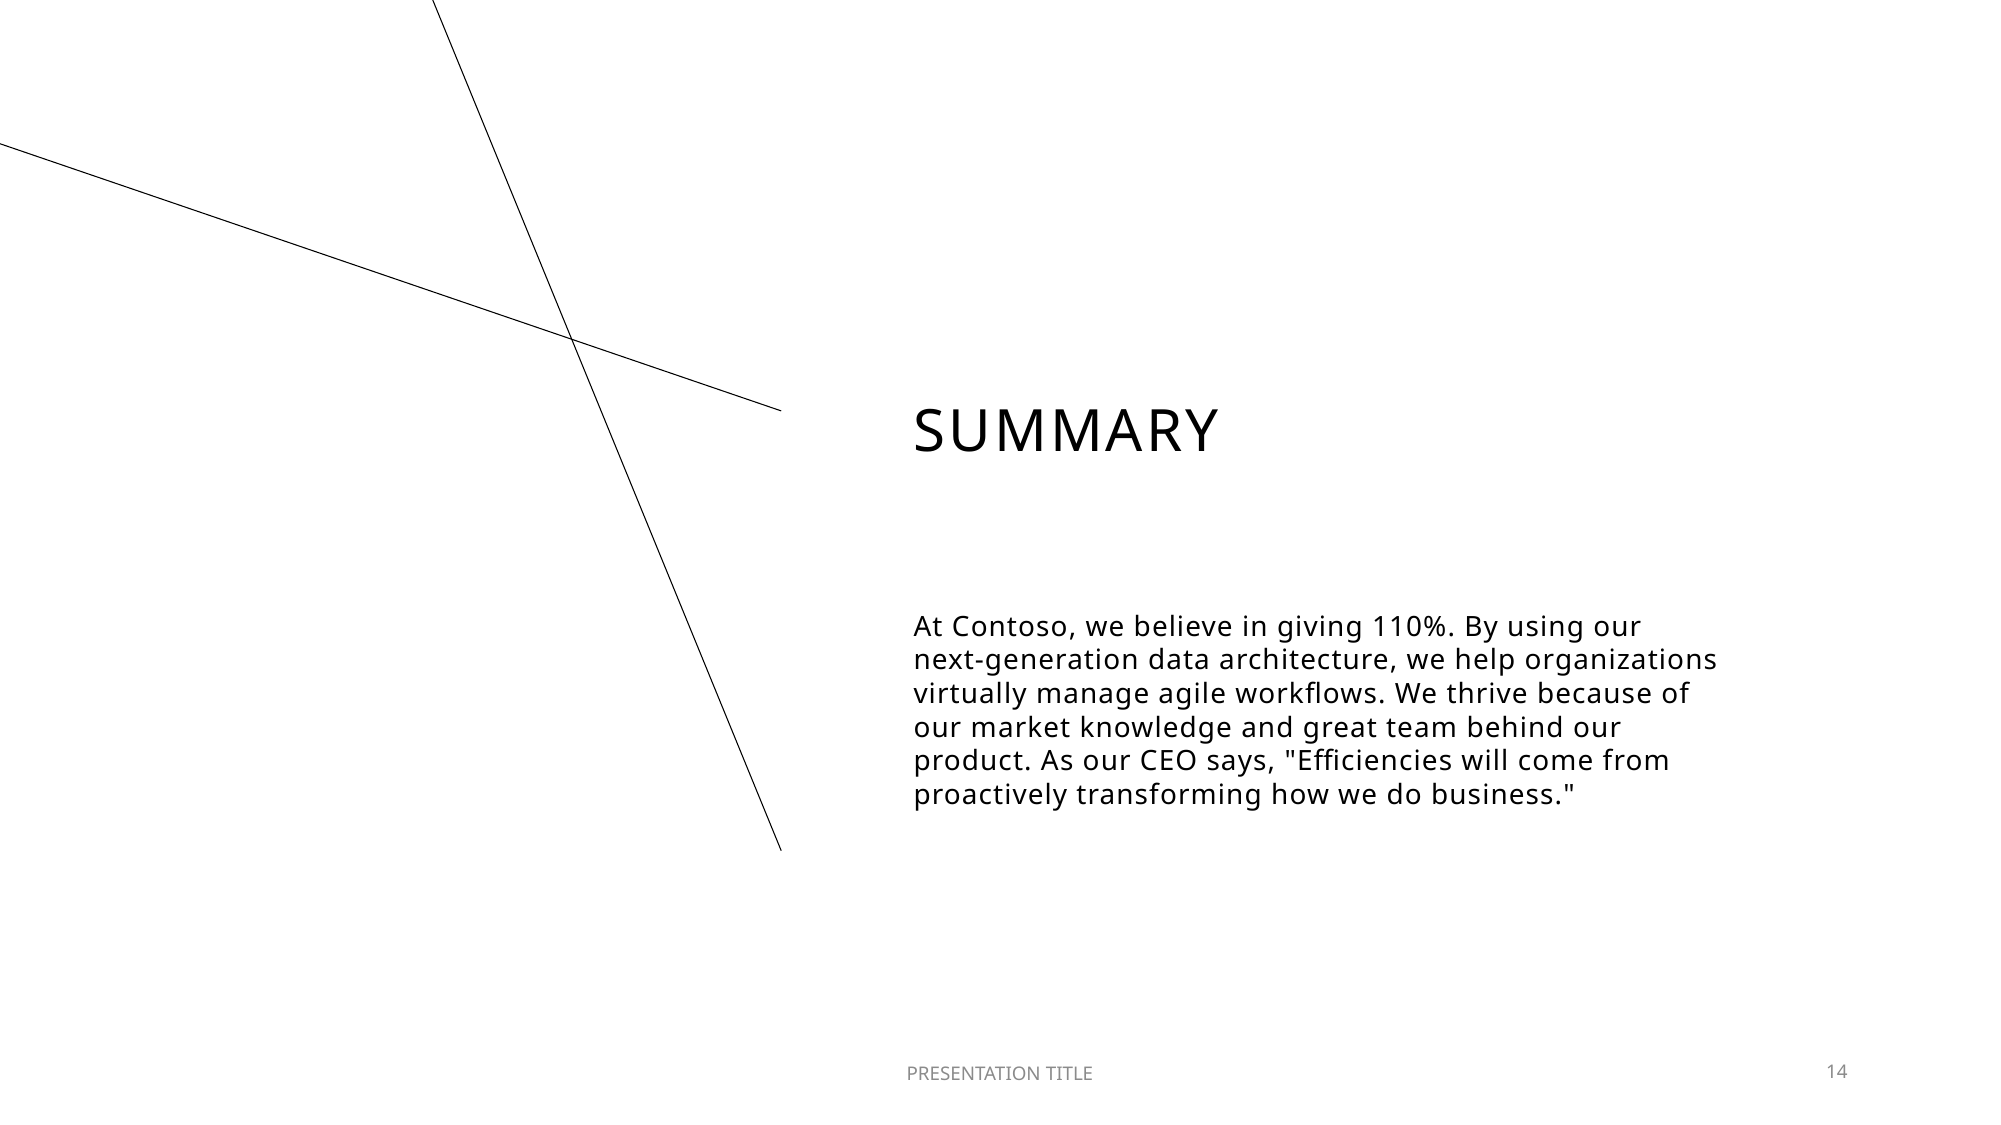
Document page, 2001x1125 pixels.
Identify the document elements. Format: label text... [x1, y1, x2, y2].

title SUMMARY [898, 274, 1737, 472]
slide_number 14 [1412, 1042, 1863, 1103]
list At Contoso, we believe in giving 110%. By using our next-generation data architecture, we help organizations virtually manage agile workflows. We thrive because of our market knowledge and great team behind our product. As our CEO says, "Efficiencies will come from proactively transforming how we do business."​ [898, 600, 1737, 851]
footer PRESENTATION TITLE [662, 1042, 1338, 1103]
